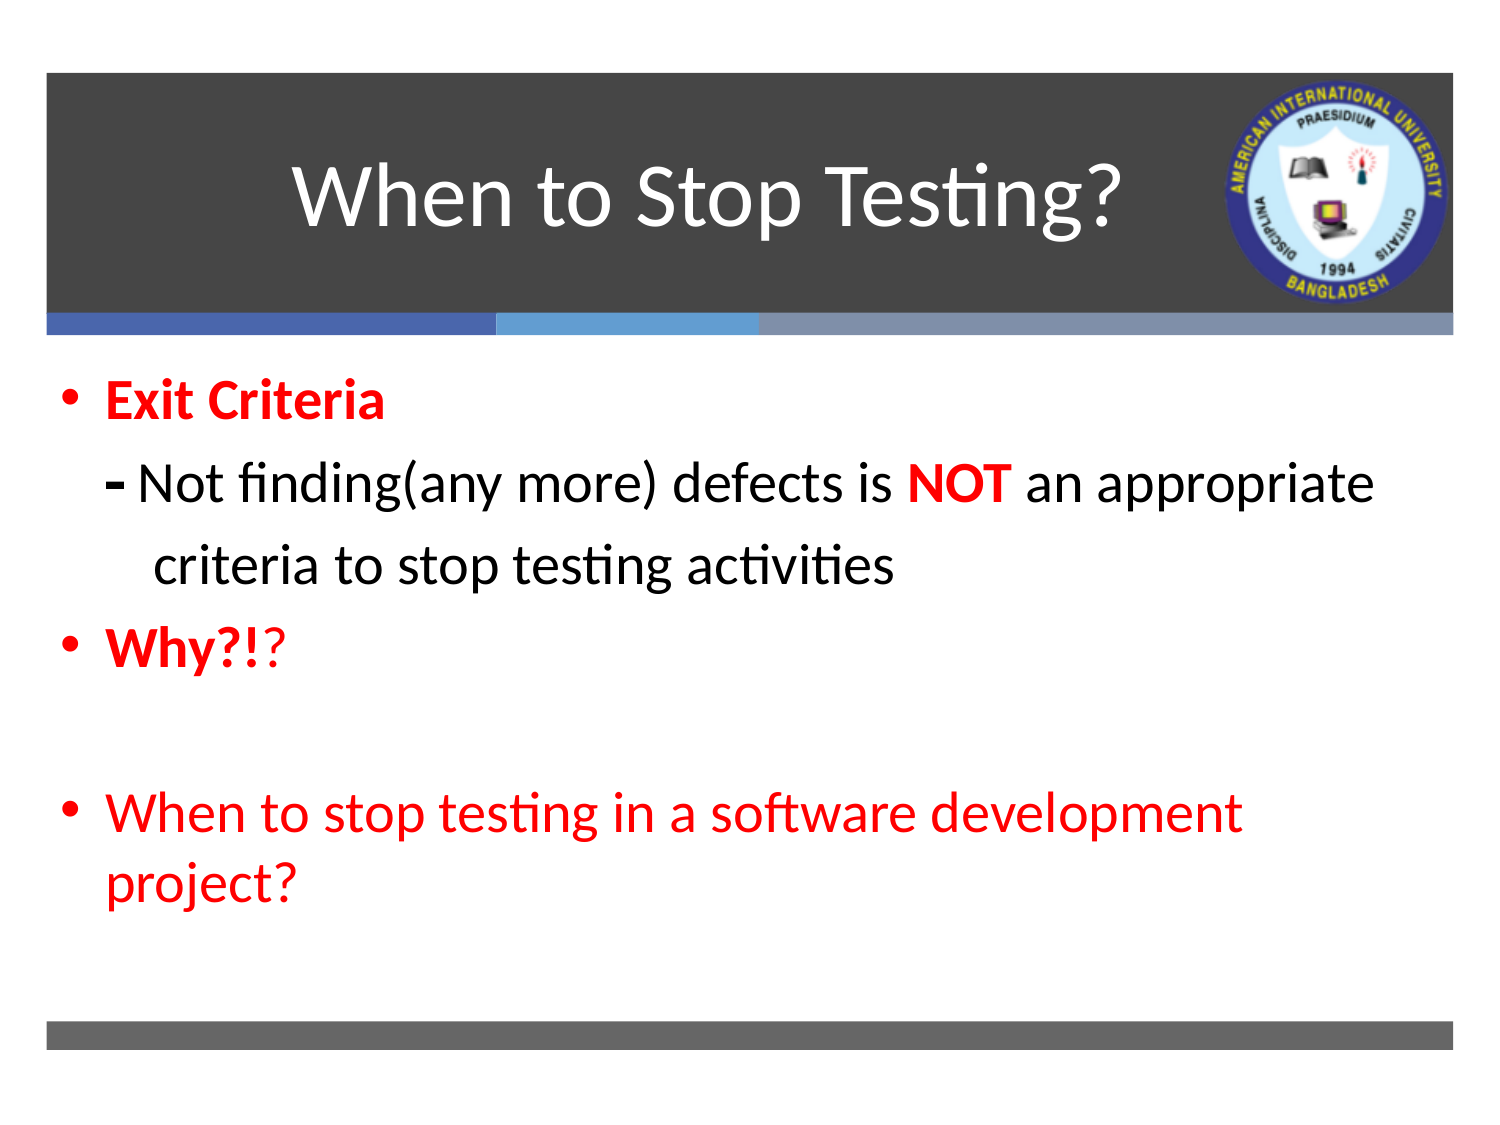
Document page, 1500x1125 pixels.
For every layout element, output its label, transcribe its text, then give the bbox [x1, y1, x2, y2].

picture [1220, 75, 1454, 310]
text_box Exit Criteria  Not finding(any more) defects is NOT an appropriate criteria to stop testing activities Why?!? When to stop testing in a software development project? [45, 353, 1415, 1004]
title When to Stop Testing? [69, 73, 1351, 253]
